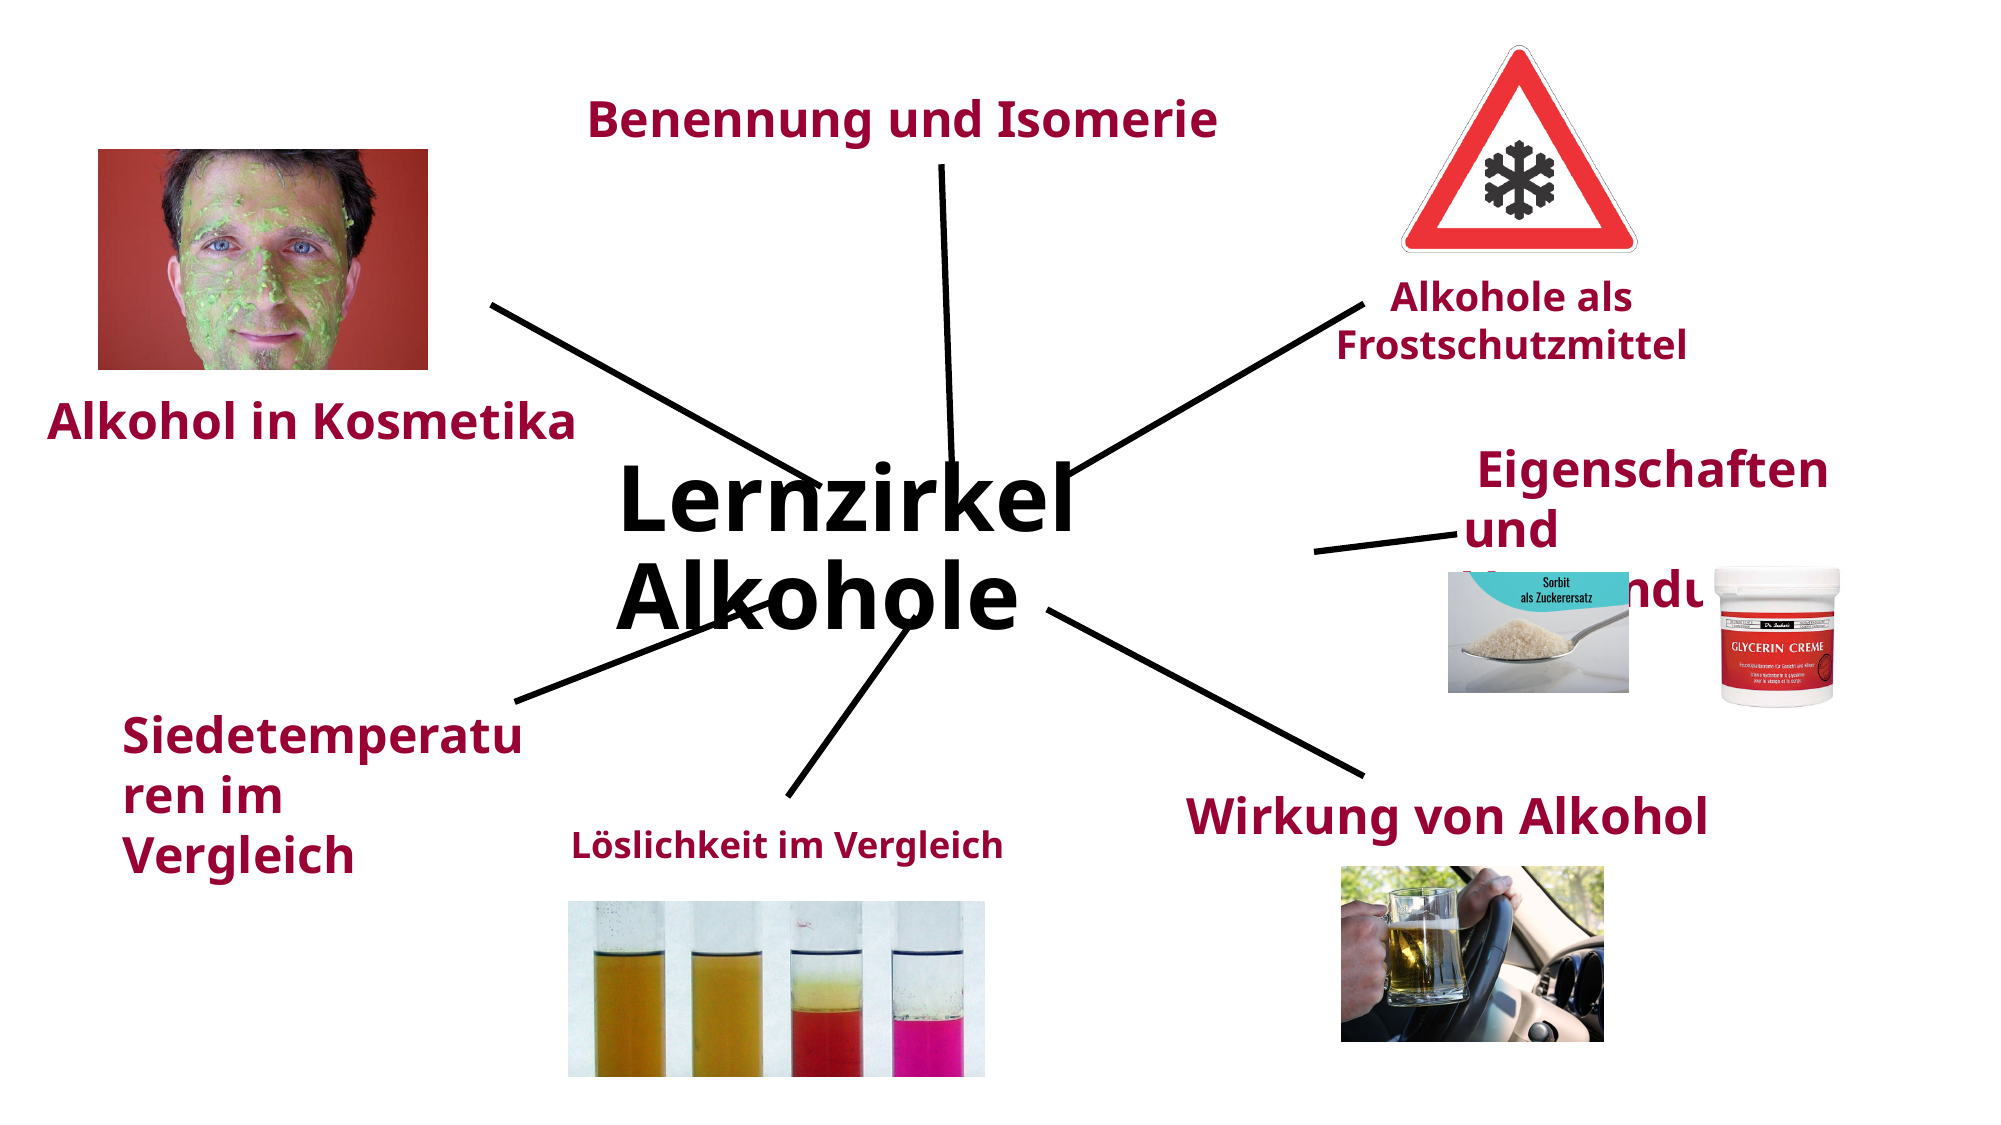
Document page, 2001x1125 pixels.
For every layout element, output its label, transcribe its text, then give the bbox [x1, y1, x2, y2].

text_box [1093, 720, 1804, 1043]
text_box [1058, 303, 1364, 481]
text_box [1314, 534, 1458, 552]
text_box Benennung und Isomerie [547, 39, 1258, 196]
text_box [490, 304, 822, 487]
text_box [549, 796, 1026, 1078]
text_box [1046, 609, 1364, 777]
picture [1448, 572, 1629, 693]
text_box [514, 599, 777, 702]
text_box Eigenschaften und Verwendung [1448, 429, 1861, 625]
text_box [0, 149, 668, 513]
picture [1703, 563, 1849, 709]
title Lernzirkel Alkohole [601, 457, 1371, 645]
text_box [941, 164, 953, 481]
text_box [1314, 45, 1711, 381]
text_box Siedetemperaturen im Vergleich [108, 695, 544, 891]
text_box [787, 615, 917, 797]
